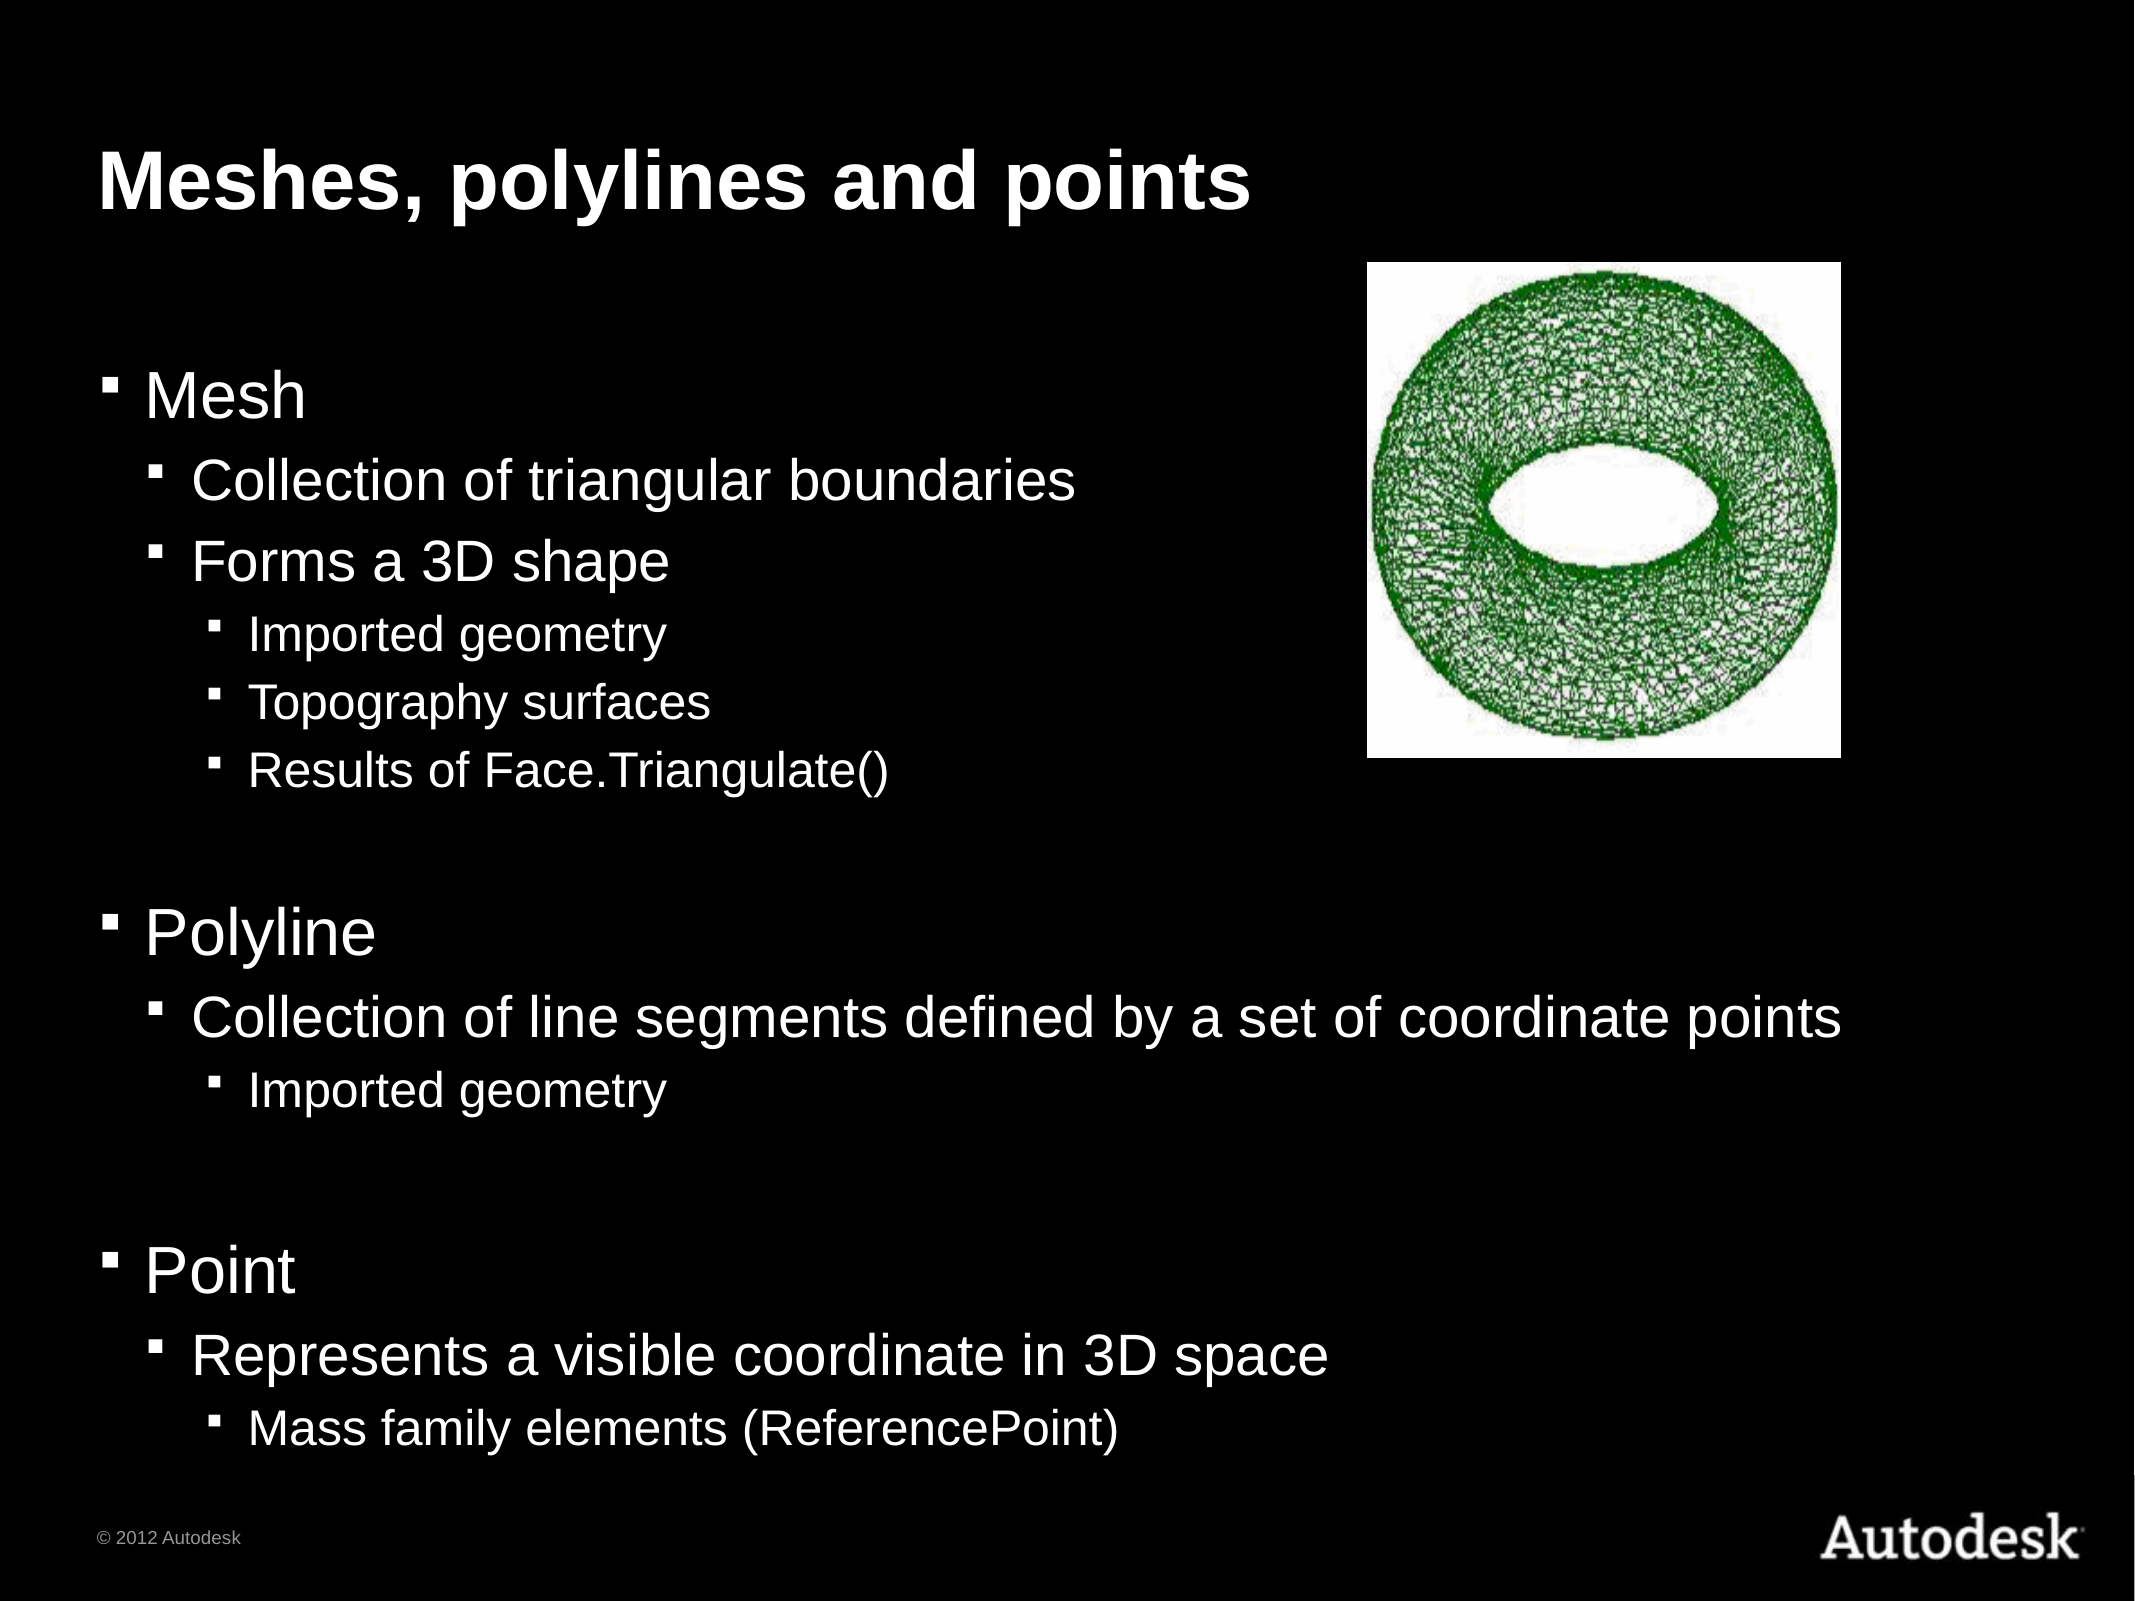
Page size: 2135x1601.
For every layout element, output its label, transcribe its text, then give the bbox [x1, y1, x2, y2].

list Mesh Collection of triangular boundaries Forms a 3D shape Imported geometry Topography surfaces Results of Face.Triangulate() Polyline Collection of line segments defined by a set of coordinate points Imported geometry Point Represents a visible coordinate in 3D space Mass family elements (ReferencePoint) [97, 351, 2029, 1452]
picture [0, 1475, 2135, 1601]
title Meshes, polylines and points [96, 59, 2028, 293]
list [1366, 262, 1841, 759]
